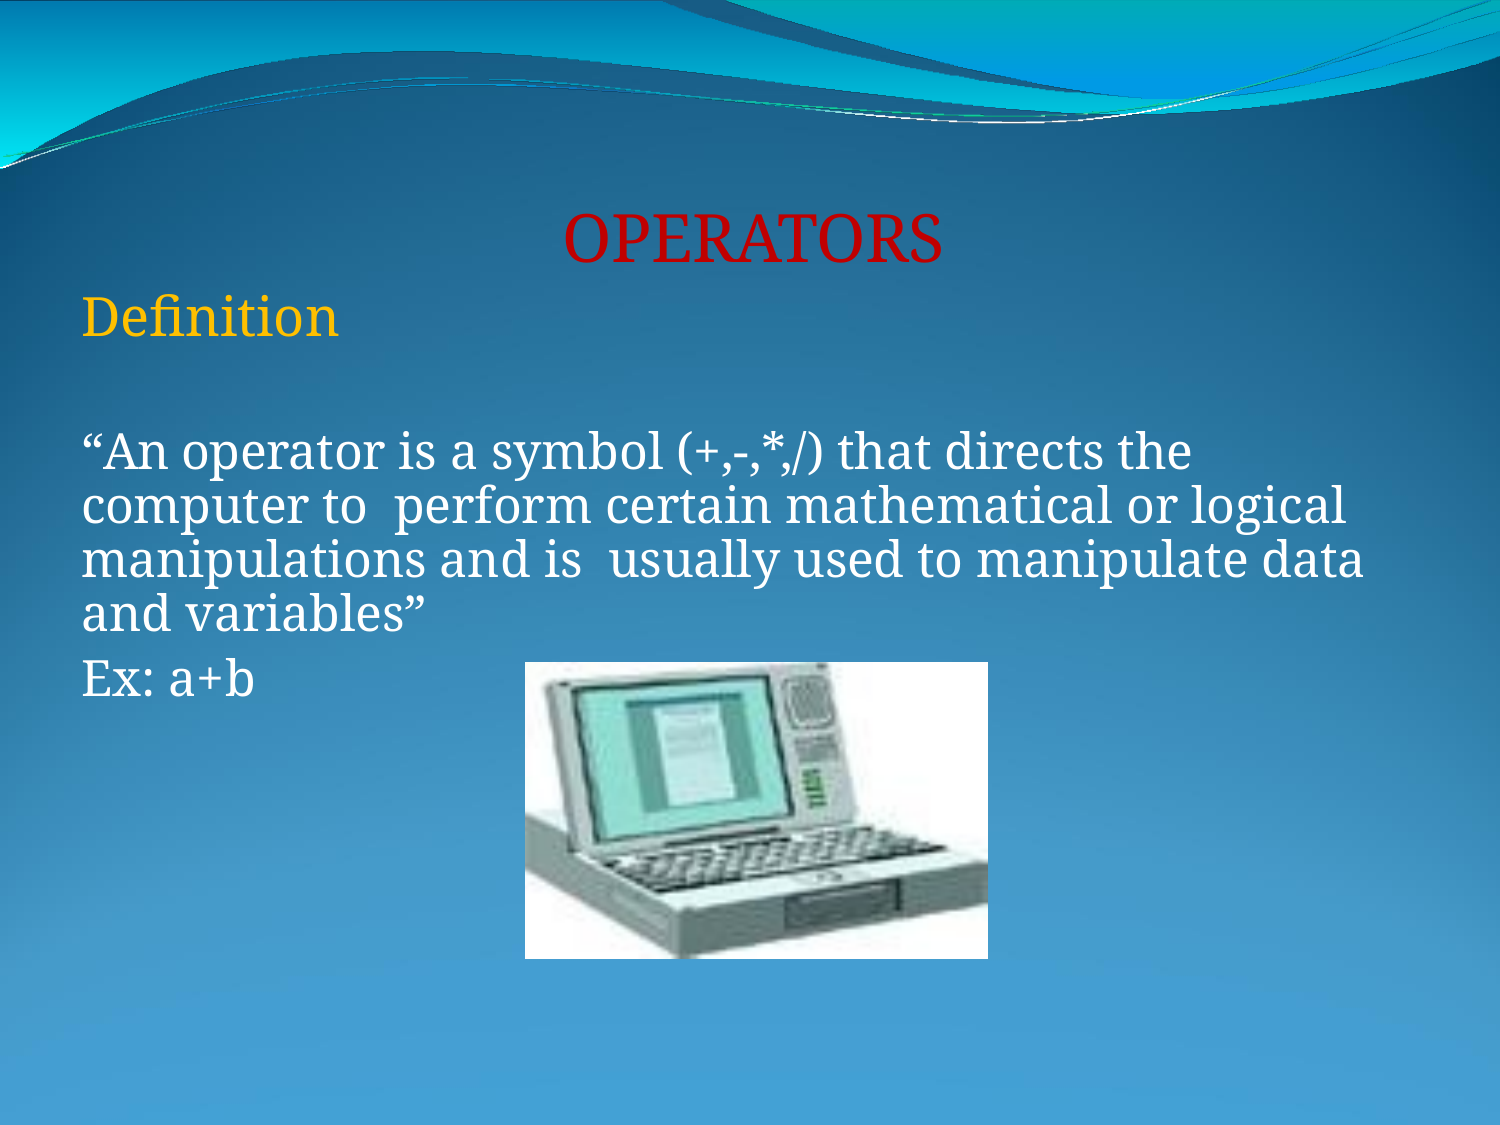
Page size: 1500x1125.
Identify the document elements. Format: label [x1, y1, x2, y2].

picture [524, 662, 988, 959]
text_box [0, 0, 1500, 1125]
